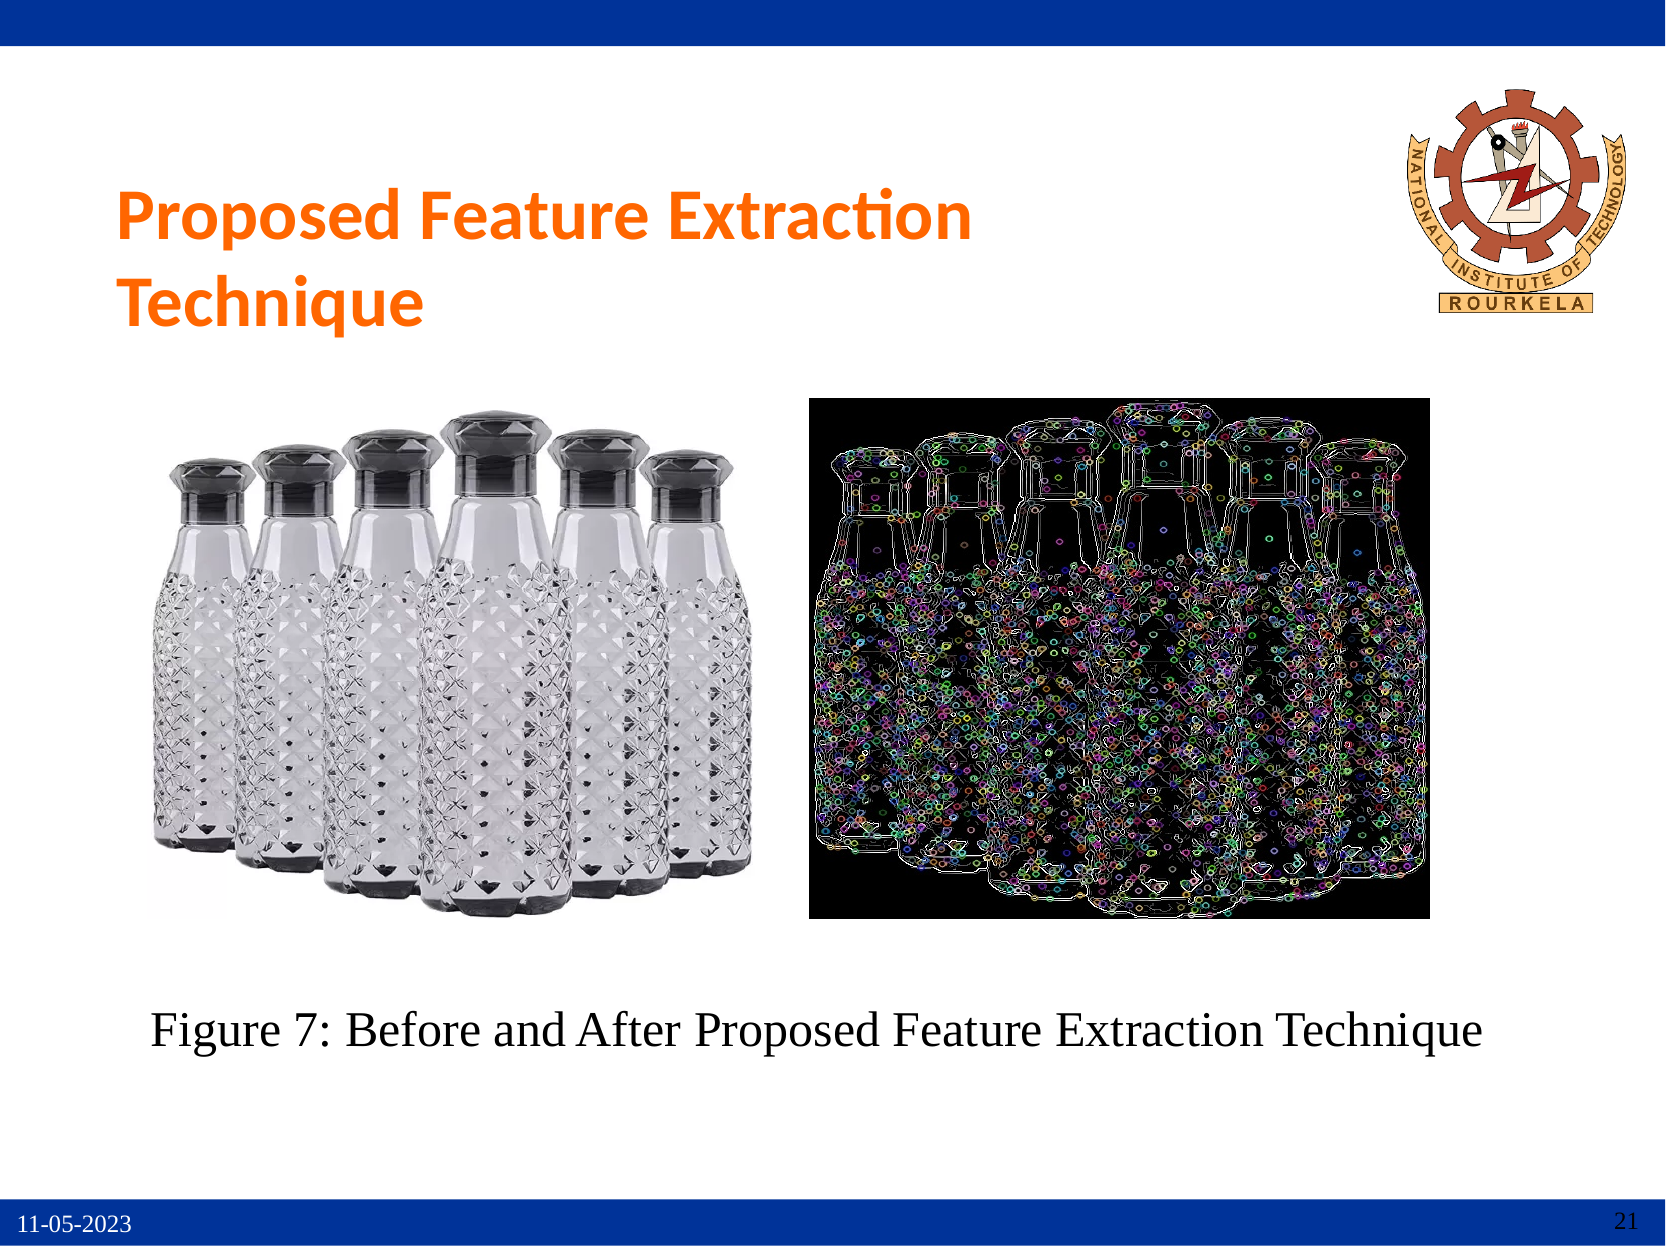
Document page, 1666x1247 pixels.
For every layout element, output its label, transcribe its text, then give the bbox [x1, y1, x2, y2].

picture [1395, 68, 1636, 323]
slide_number 21 [1308, 1195, 1656, 1247]
picture [808, 398, 1430, 919]
text_box Figure 7: Before and After Proposed Feature Extraction Technique [135, 989, 1506, 1064]
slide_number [0, 1199, 347, 1247]
title Proposed Feature Extraction Technique [100, 150, 1288, 358]
picture [147, 410, 756, 919]
